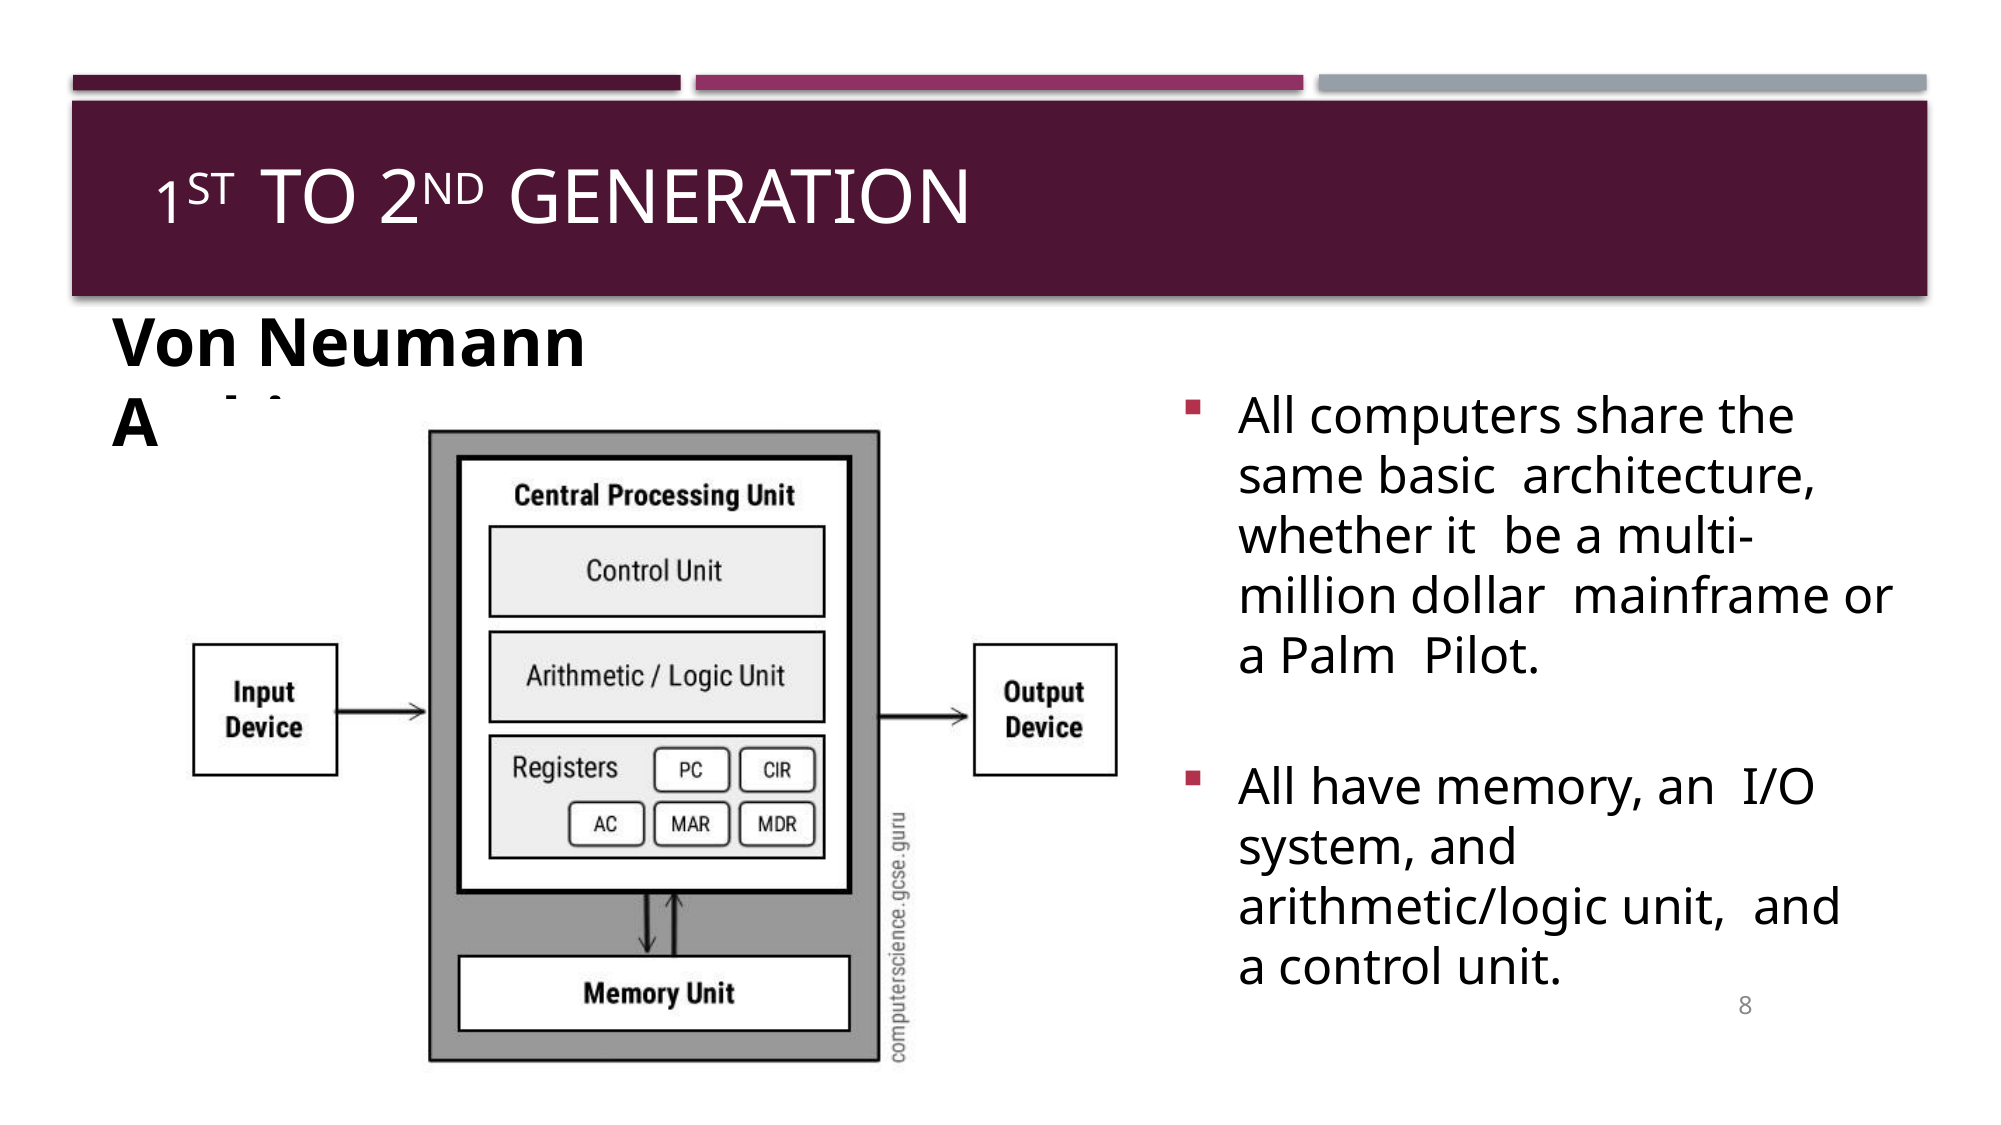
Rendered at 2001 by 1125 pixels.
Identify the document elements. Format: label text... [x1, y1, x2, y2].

text_box Von Neumann Architecture [110, 297, 1000, 460]
text_box [163, 399, 1146, 1088]
slide_number 8 [1732, 995, 1905, 1125]
title 1st to 2nd generation [147, 48, 1335, 239]
text_box All computers share the same basic architecture, whether it be a multi-million dollar mainframe or a Palm Pilot. All have memory, an I/O system, and arithmetic/logic unit, and a control unit. [1179, 381, 1905, 995]
